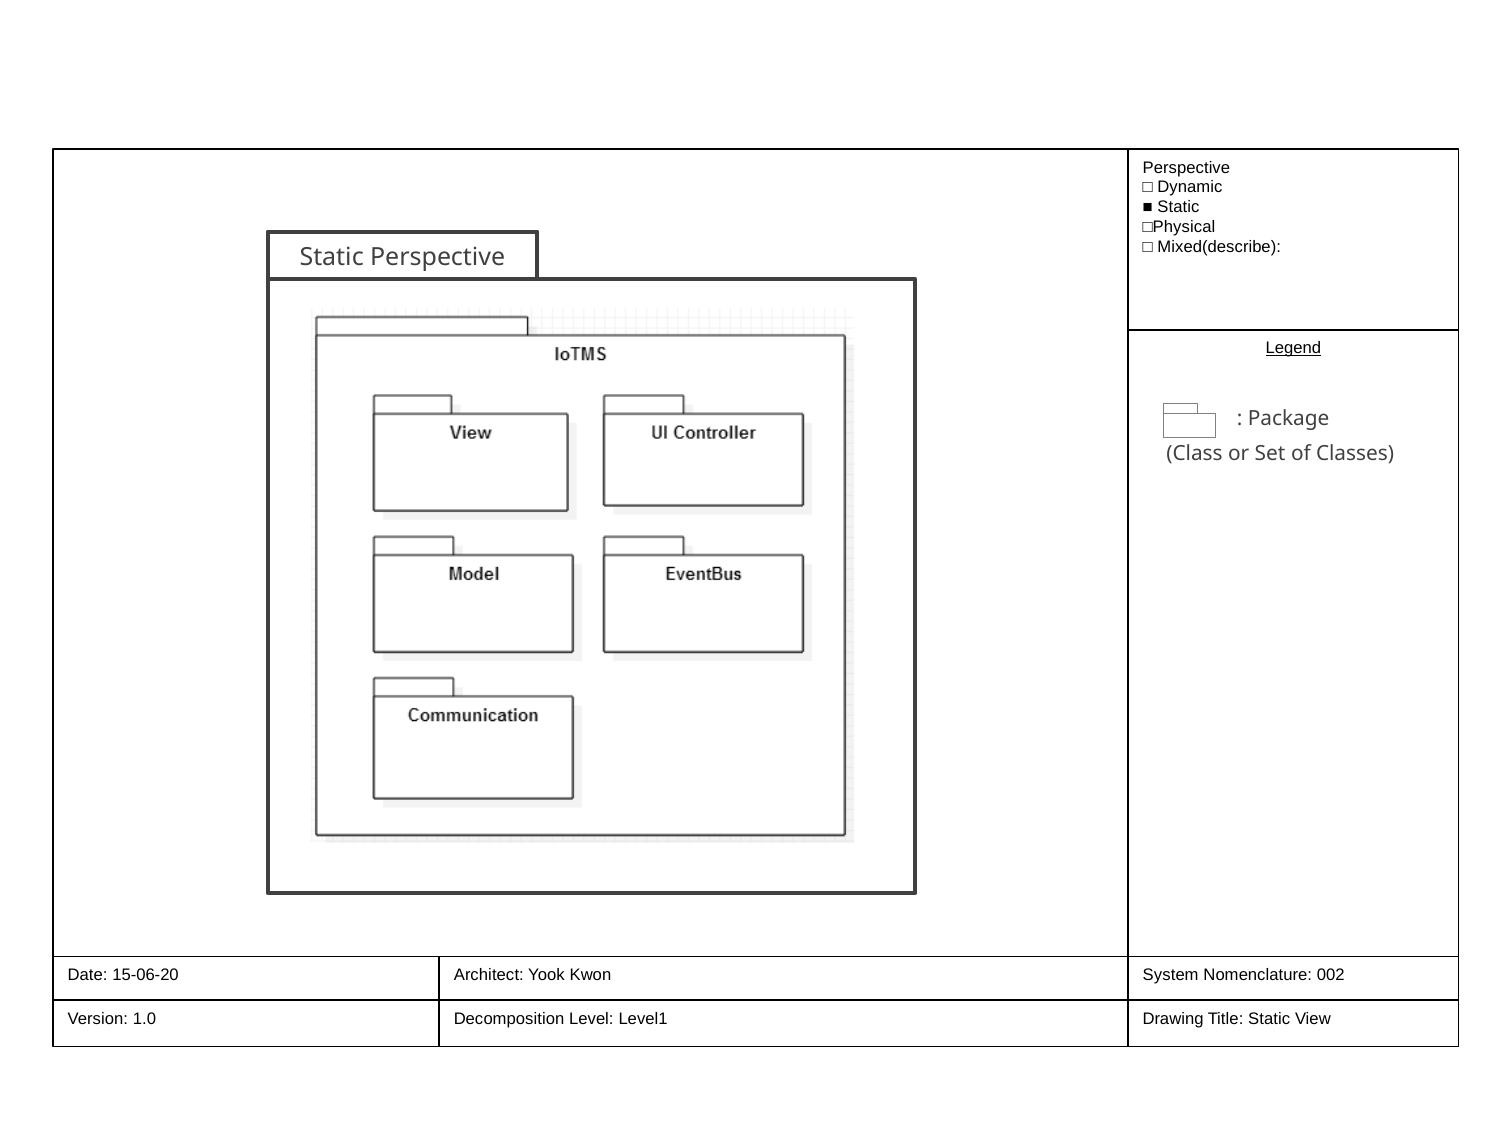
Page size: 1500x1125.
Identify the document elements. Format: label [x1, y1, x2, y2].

text_box [1163, 403, 1216, 439]
text_box [52, 148, 1459, 1047]
picture [309, 308, 854, 843]
